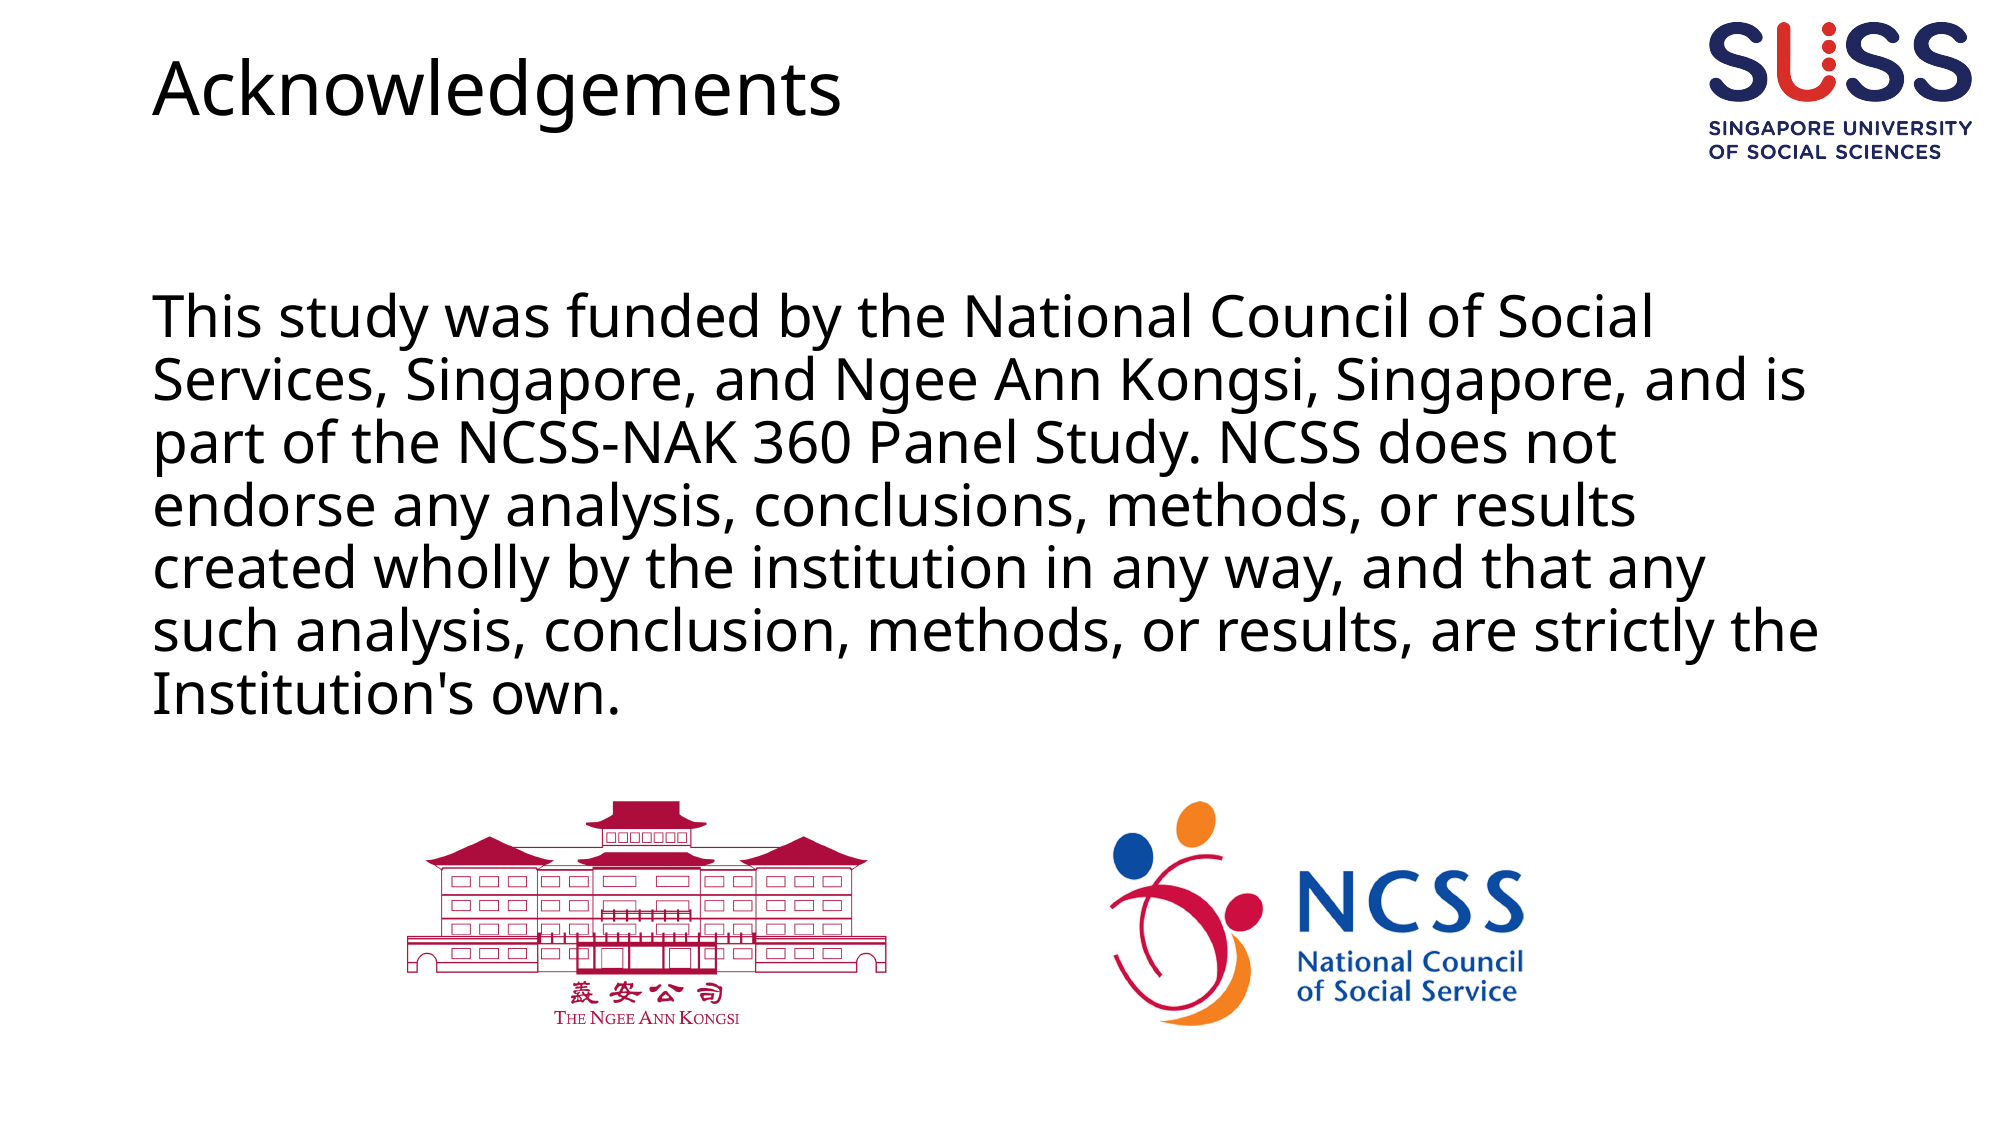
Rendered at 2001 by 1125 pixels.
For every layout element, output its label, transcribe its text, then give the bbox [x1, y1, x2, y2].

picture [1075, 789, 1556, 1051]
picture [1680, 0, 2000, 183]
title Acknowledgements [137, 24, 1680, 158]
picture [378, 778, 929, 1063]
list This study was funded by the National Council of Social Services, Singapore, and Ngee Ann Kongsi, Singapore, and is part of the NCSS-NAK 360 Panel Study. NCSS does not endorse any analysis, conclusions, methods, or results created wholly by the institution in any way, and that any such analysis, conclusion, methods, or results, are strictly the Institution's own. [137, 279, 1863, 766]
